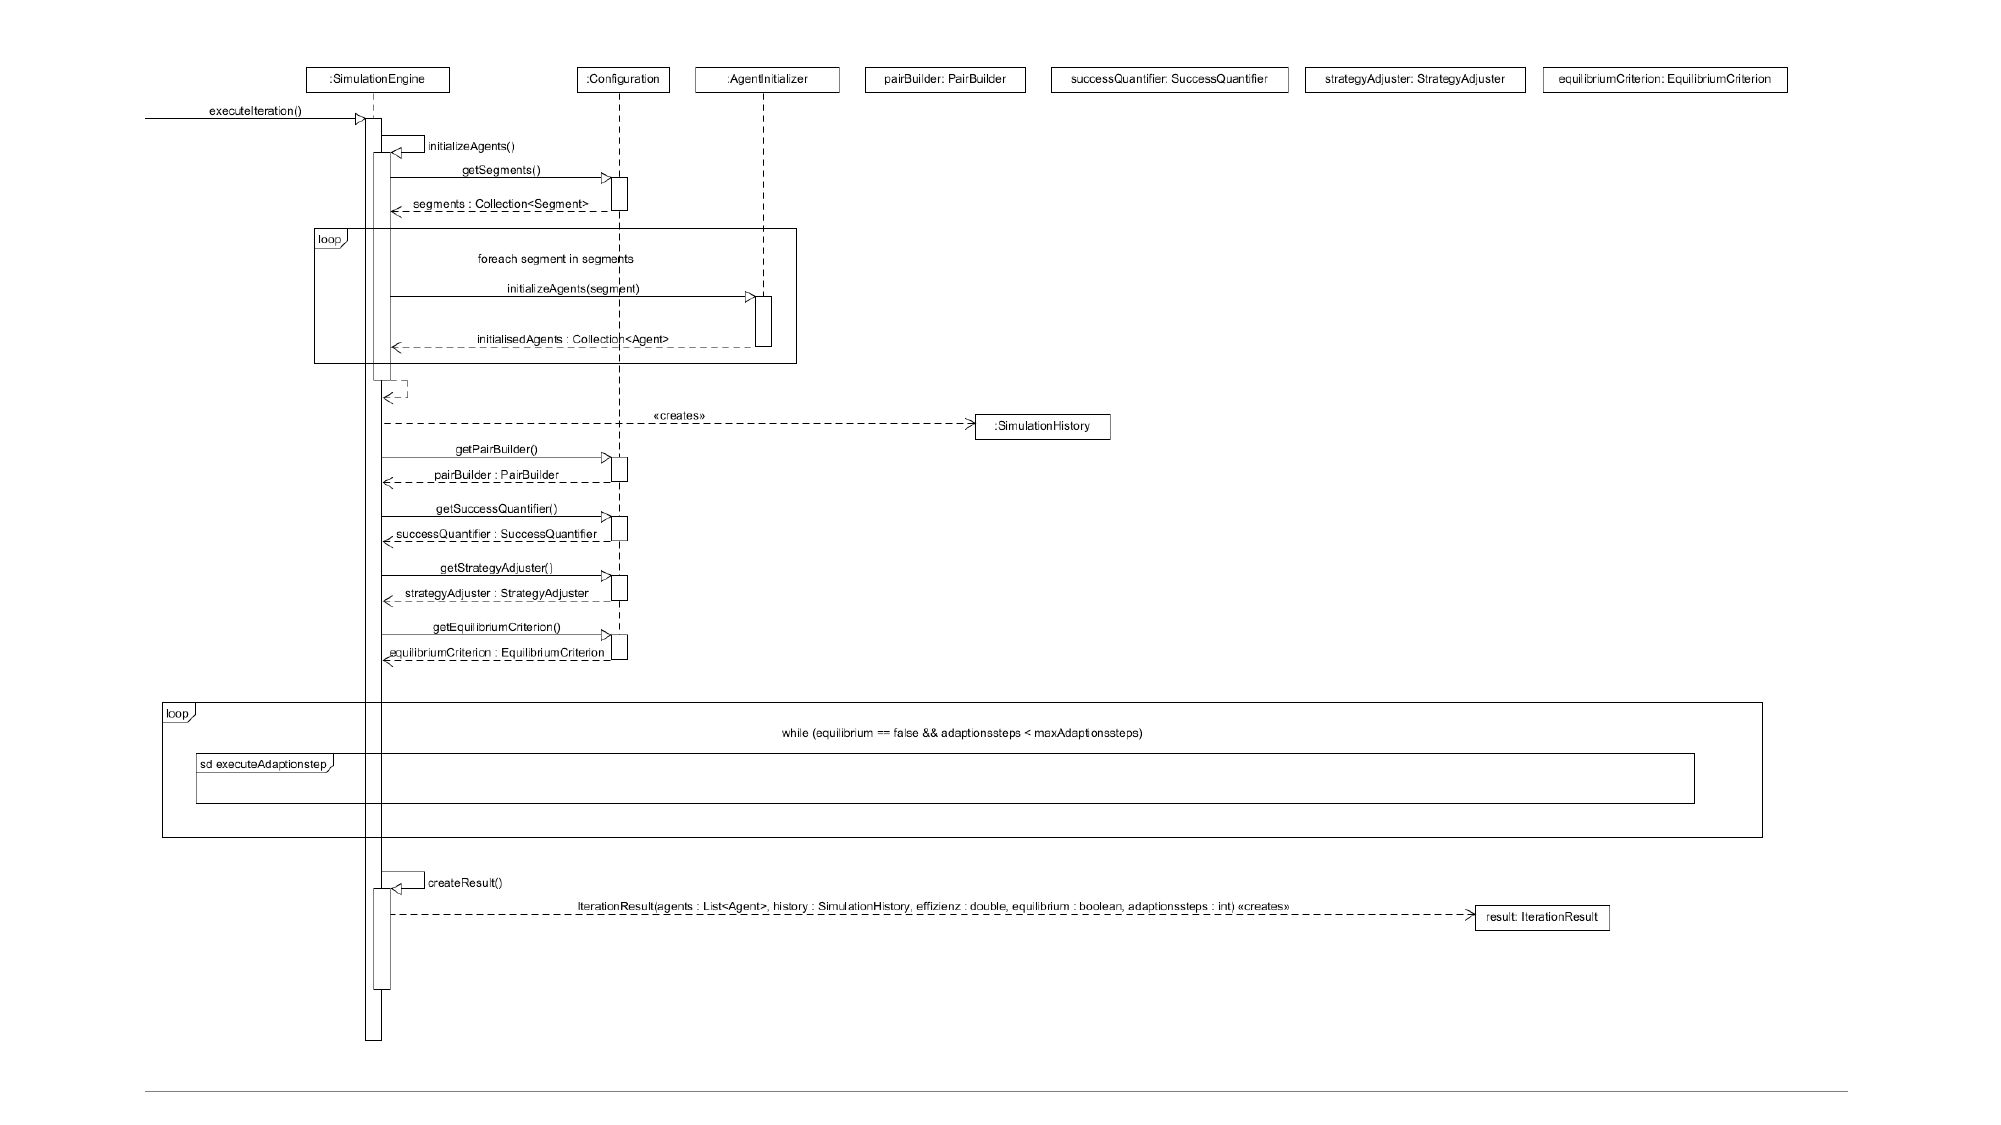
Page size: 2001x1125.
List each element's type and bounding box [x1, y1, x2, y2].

picture [119, 50, 1881, 1125]
